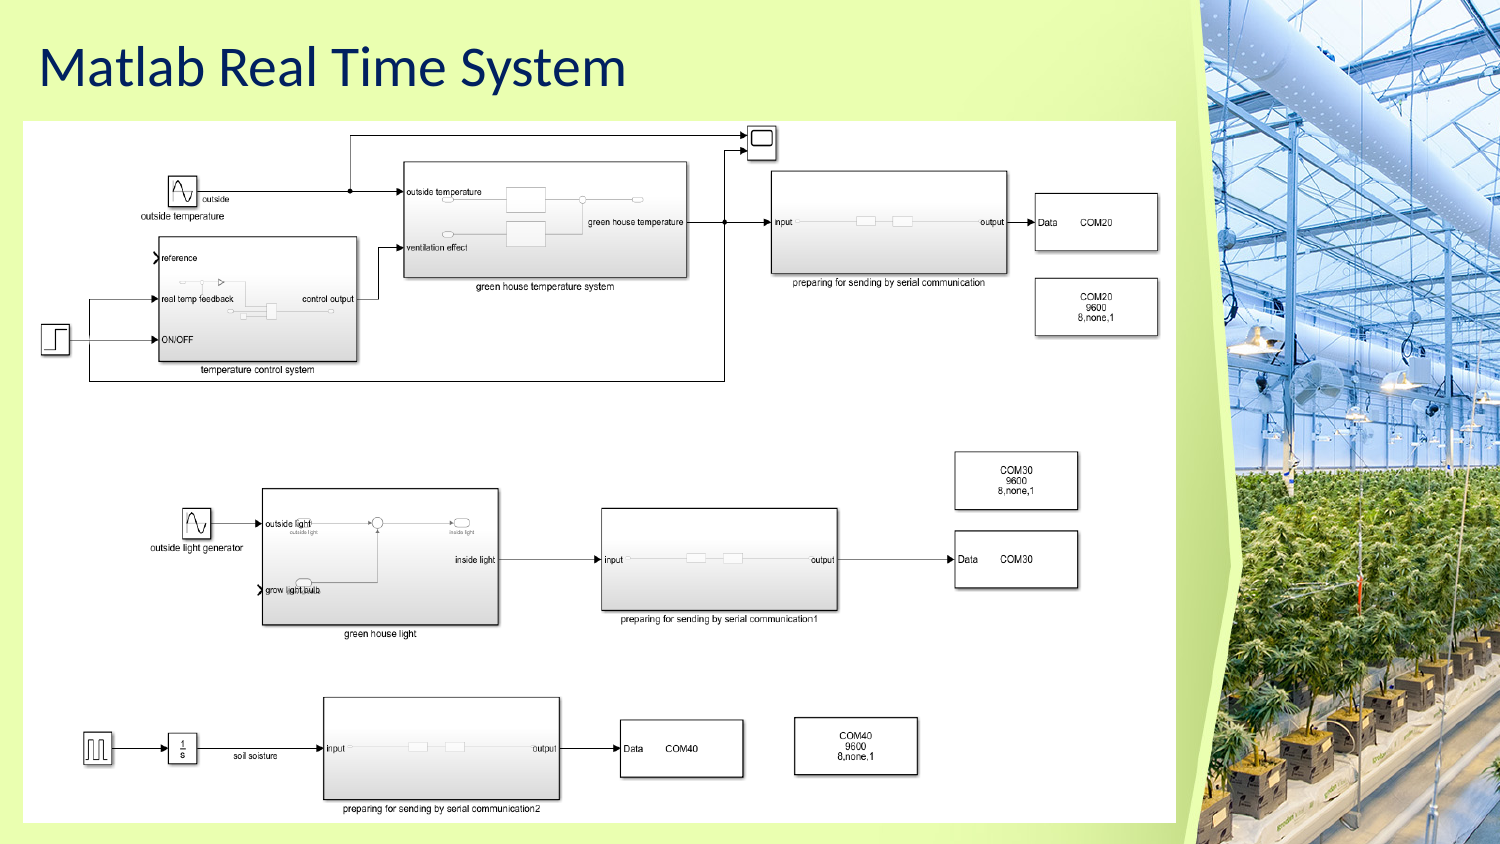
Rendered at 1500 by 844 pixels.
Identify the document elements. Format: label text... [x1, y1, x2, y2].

title Matlab Real Time System [23, 21, 821, 106]
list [23, 121, 1176, 823]
picture [0, 0, 1500, 844]
